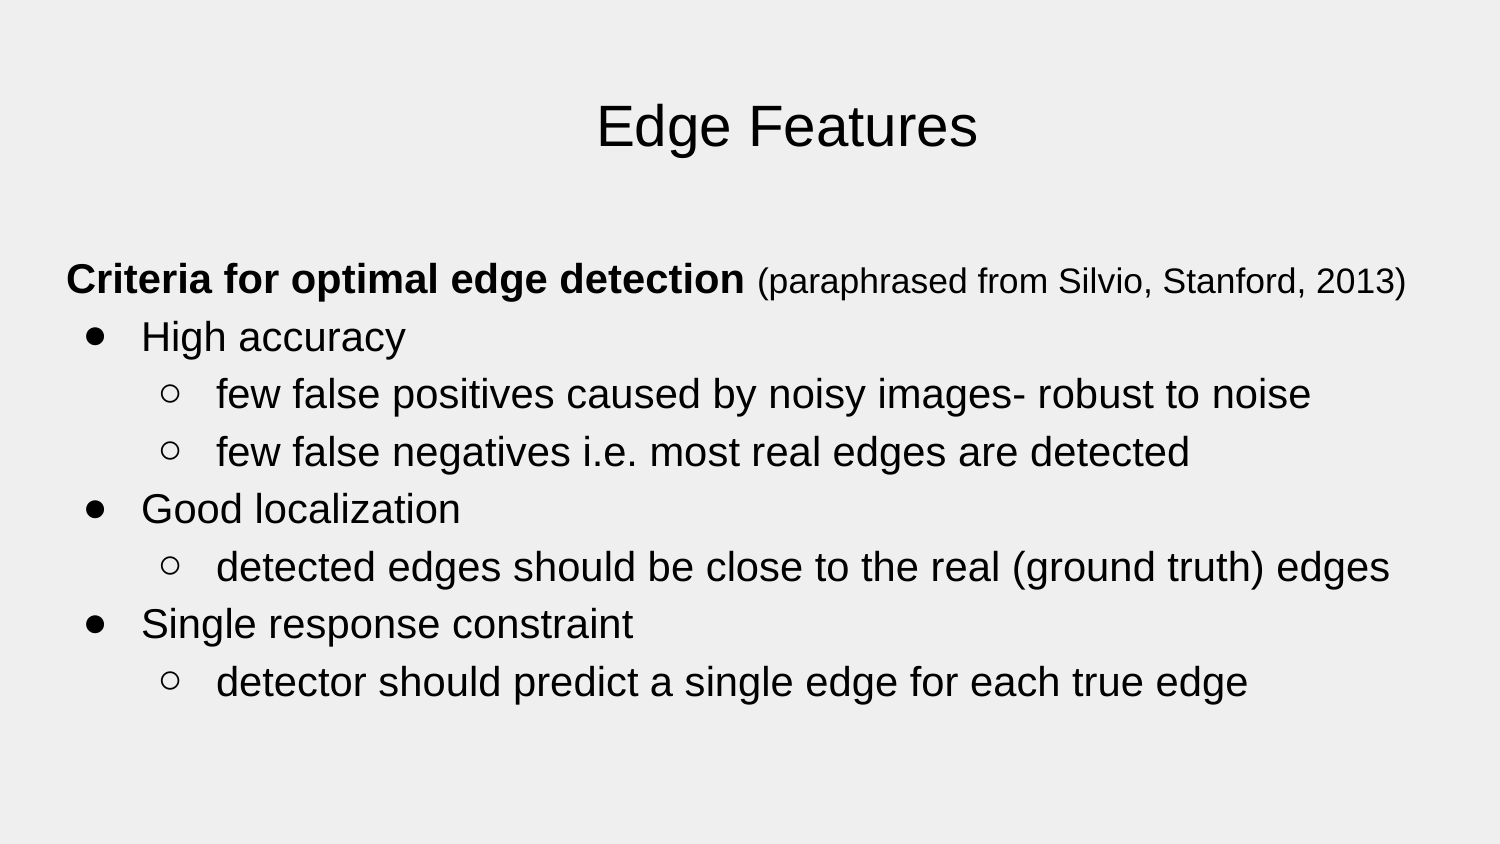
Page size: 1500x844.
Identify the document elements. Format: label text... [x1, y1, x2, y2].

title Edge Features [51, 72, 1449, 167]
list Criteria for optimal edge detection (paraphrased from Silvio, Stanford, 2013) High accuracy few false positives caused by noisy images- robust to noise few false negatives i.e. most real edges are detected Good localization detected edges should be close to the real (ground truth) edges Single response constraint detector should predict a single edge for each true edge [51, 229, 1449, 790]
